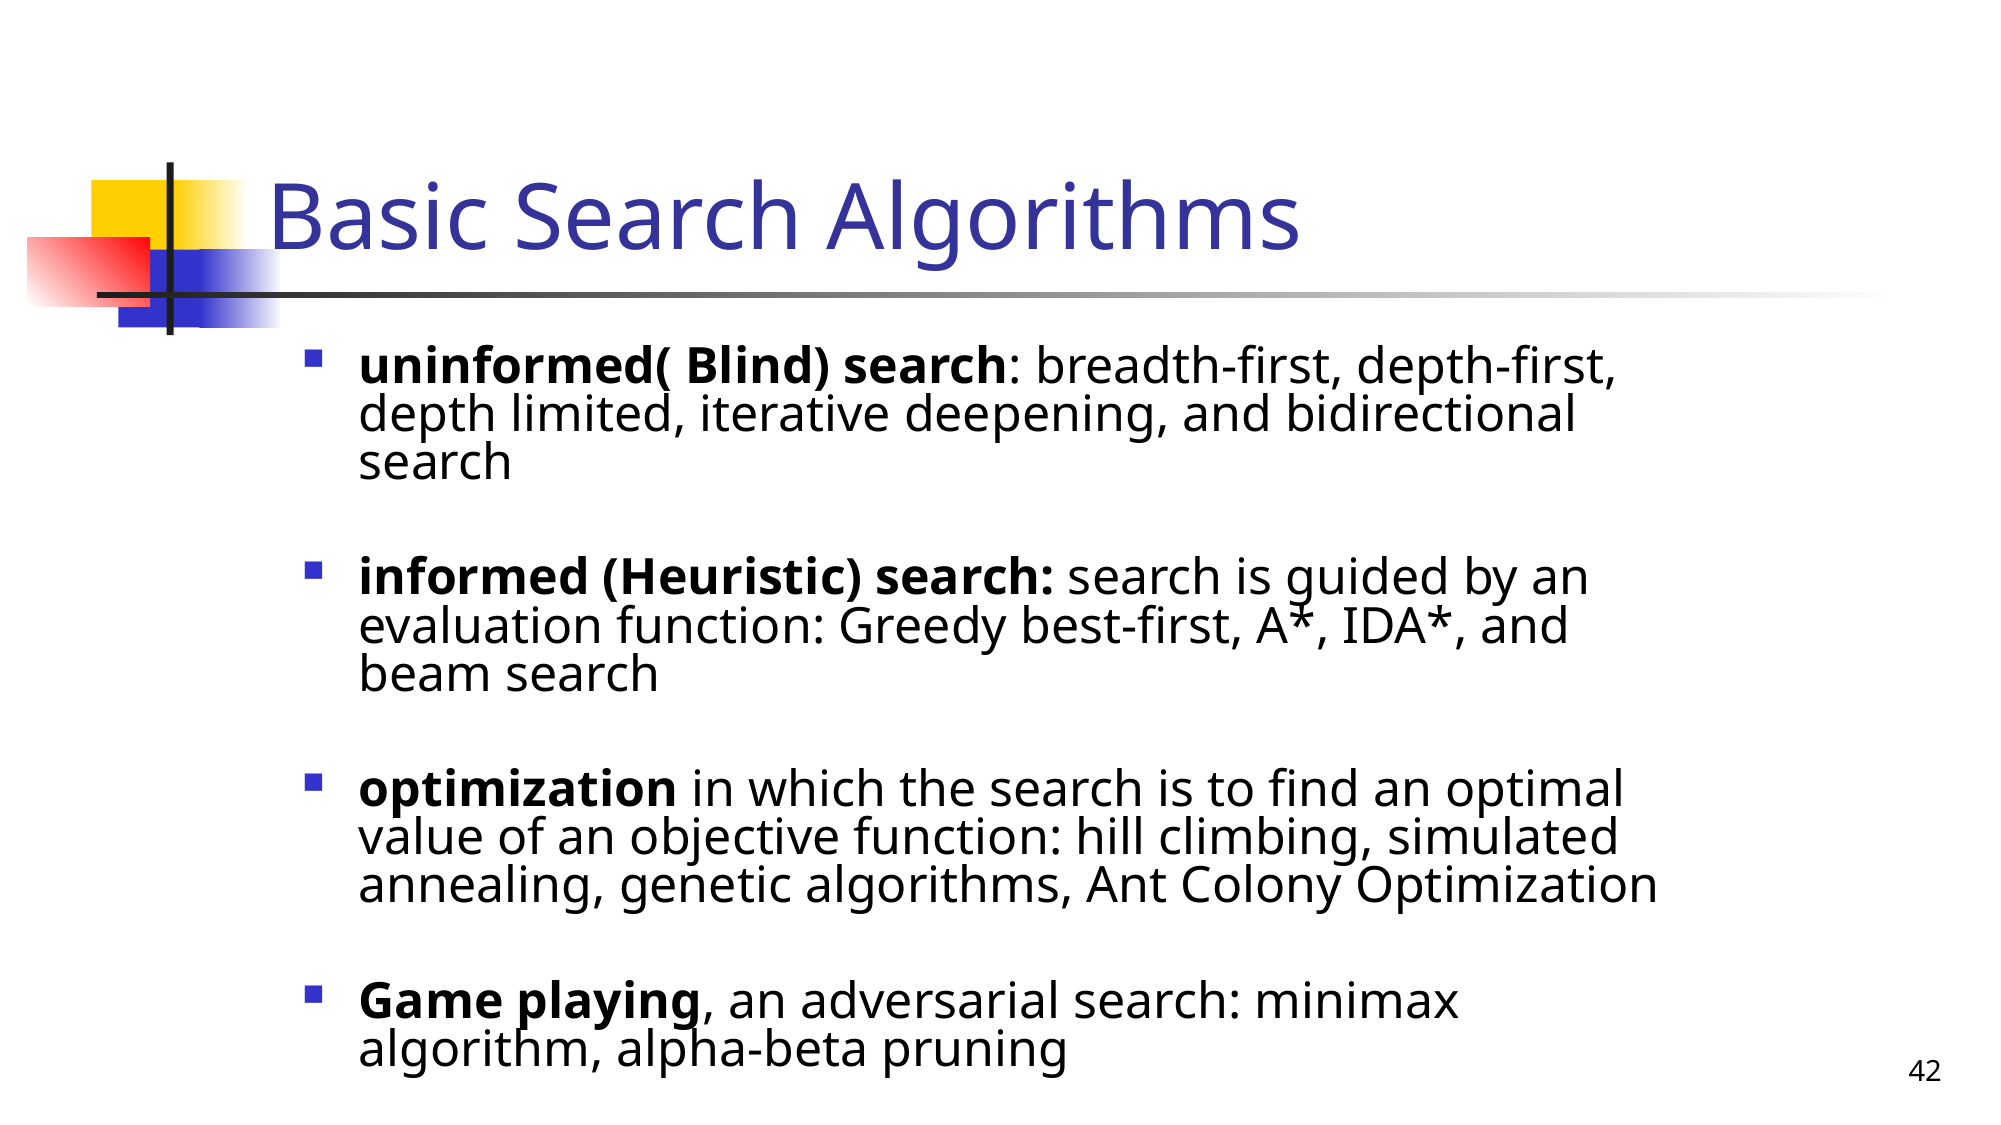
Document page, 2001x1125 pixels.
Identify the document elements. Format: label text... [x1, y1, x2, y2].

title Basic Search Algorithms [251, 35, 1957, 275]
list uninformed( Blind) search: breadth-first, depth-first, depth limited, iterative deepening, and bidirectional search informed (Heuristic) search: search is guided by an evaluation function: Greedy best-first, A*, IDA*, and beam search optimization in which the search is to find an optimal value of an objective function: hill climbing, simulated annealing, genetic algorithms, Ant Colony Optimization Game playing, an adversarial search: minimax algorithm, alpha-beta pruning [287, 337, 1725, 1113]
slide_number 42 [1540, 1024, 1957, 1100]
